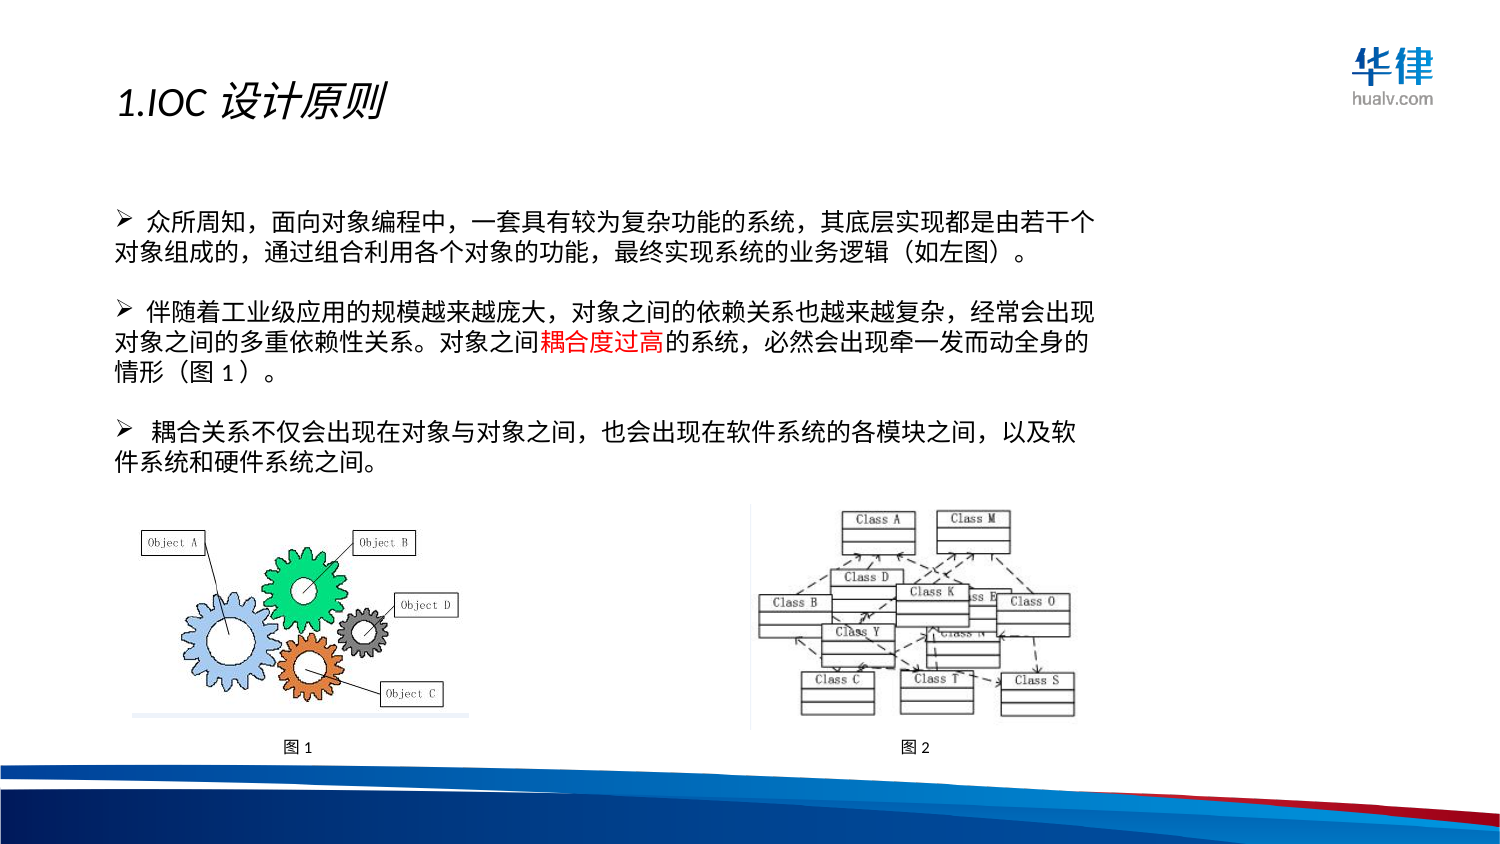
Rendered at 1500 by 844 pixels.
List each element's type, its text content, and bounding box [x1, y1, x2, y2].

picture [132, 515, 470, 719]
text_box 1.IOC设计原则 [100, 67, 869, 133]
text_box 图2 [885, 738, 951, 762]
text_box 众所周知，面向对象编程中，一套具有较为复杂功能的系统，其底层实现都是由若干个对象组成的，通过组合利用各个对象的功能，最终实现系统的业务逻辑（如左图）。 伴随着工业级应用的规模越来越庞大，对象之间的依赖关系也越来越复杂，经常会出现对象之间的多重依赖性关系。对象之间耦合度过高的系统，必然会出现牵一发而动全身的情形（图1）。 耦合关系不仅会出现在对象与对象之间，也会出现在软件系统的各模块之间，以及软件系统和硬件系统之间。 [100, 159, 1117, 564]
picture [749, 504, 1087, 730]
text_box 图1 [268, 729, 333, 762]
picture [1352, 46, 1433, 105]
picture [0, 764, 1500, 844]
